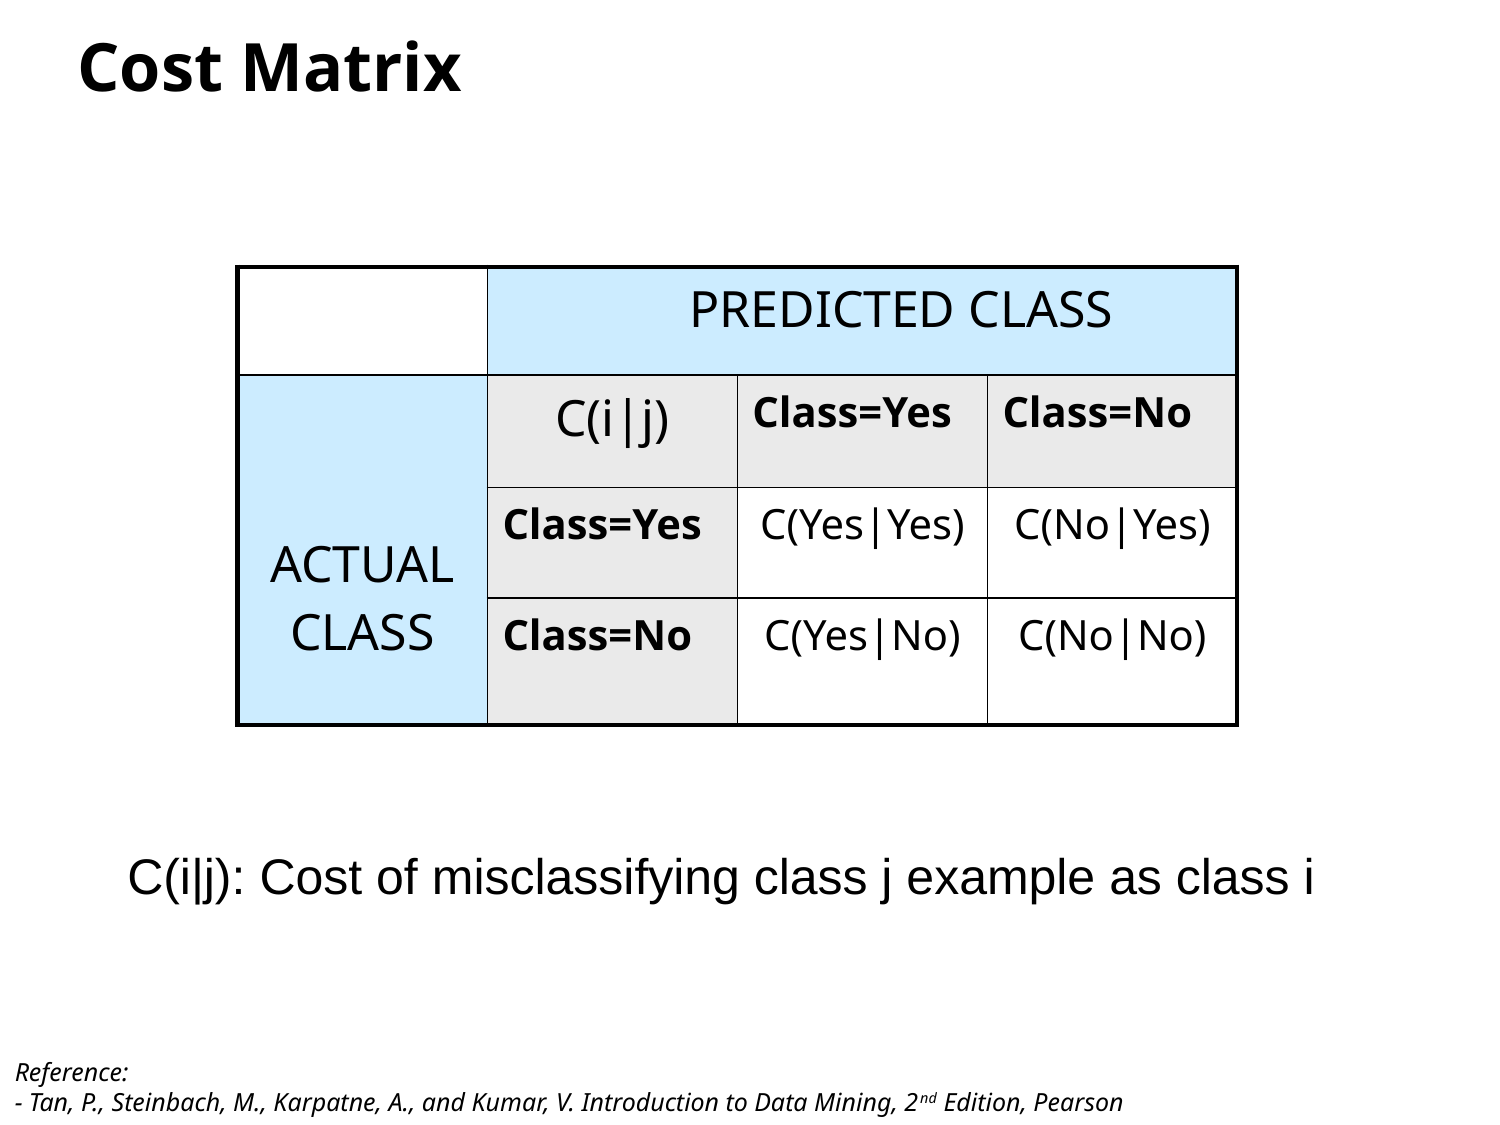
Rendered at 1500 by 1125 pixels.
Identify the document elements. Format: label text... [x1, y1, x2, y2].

title Cost Matrix [62, 24, 1421, 113]
table_cell C(No|Yes) [988, 488, 1235, 597]
table_cell Class=Yes [488, 488, 737, 597]
table_cell Class=No [488, 599, 737, 723]
text_box C(i|j): Cost of misclassifying class j example as class i [112, 837, 1400, 988]
table_cell Class=No [988, 376, 1235, 487]
table_cell ACTUAL CLASS [240, 376, 487, 723]
table_cell C(Yes|Yes) [738, 488, 987, 597]
table_cell Class=Yes [738, 376, 987, 487]
table_cell C(i|j) [488, 376, 737, 487]
table_header [240, 269, 487, 374]
table_cell C(Yes|No) [738, 599, 987, 723]
table_header PREDICTED CLASS [488, 269, 1235, 374]
table_cell C(No|No) [988, 599, 1235, 723]
